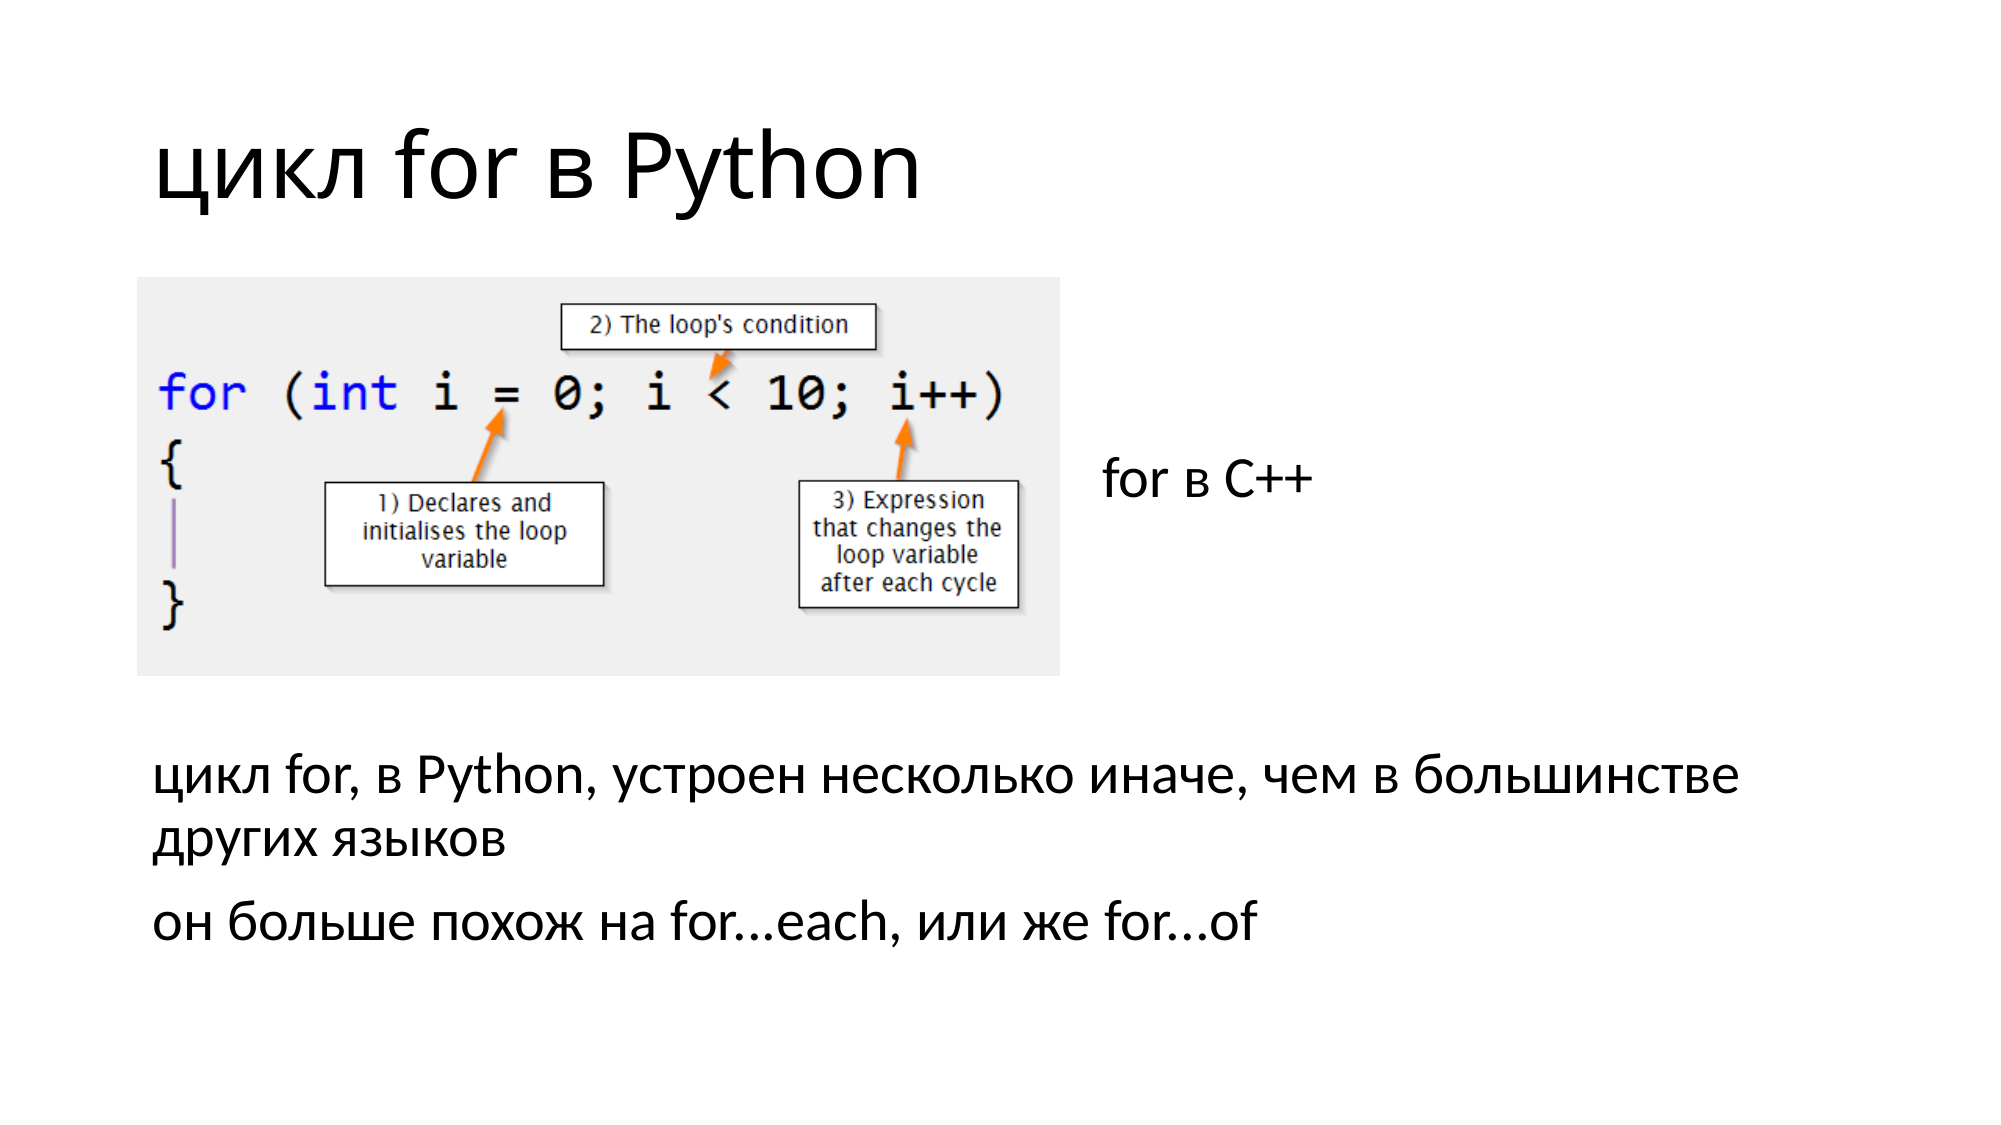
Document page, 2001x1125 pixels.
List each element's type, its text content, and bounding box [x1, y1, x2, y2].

text_box for в C++ [1087, 439, 1363, 536]
title цикл for в Python [137, 59, 1863, 278]
list цикл for, в Python, устроен несколько иначе, чем в большинстве других языков он больше похож на for...each, или же for...of [137, 735, 1863, 1014]
picture [137, 277, 1060, 676]
